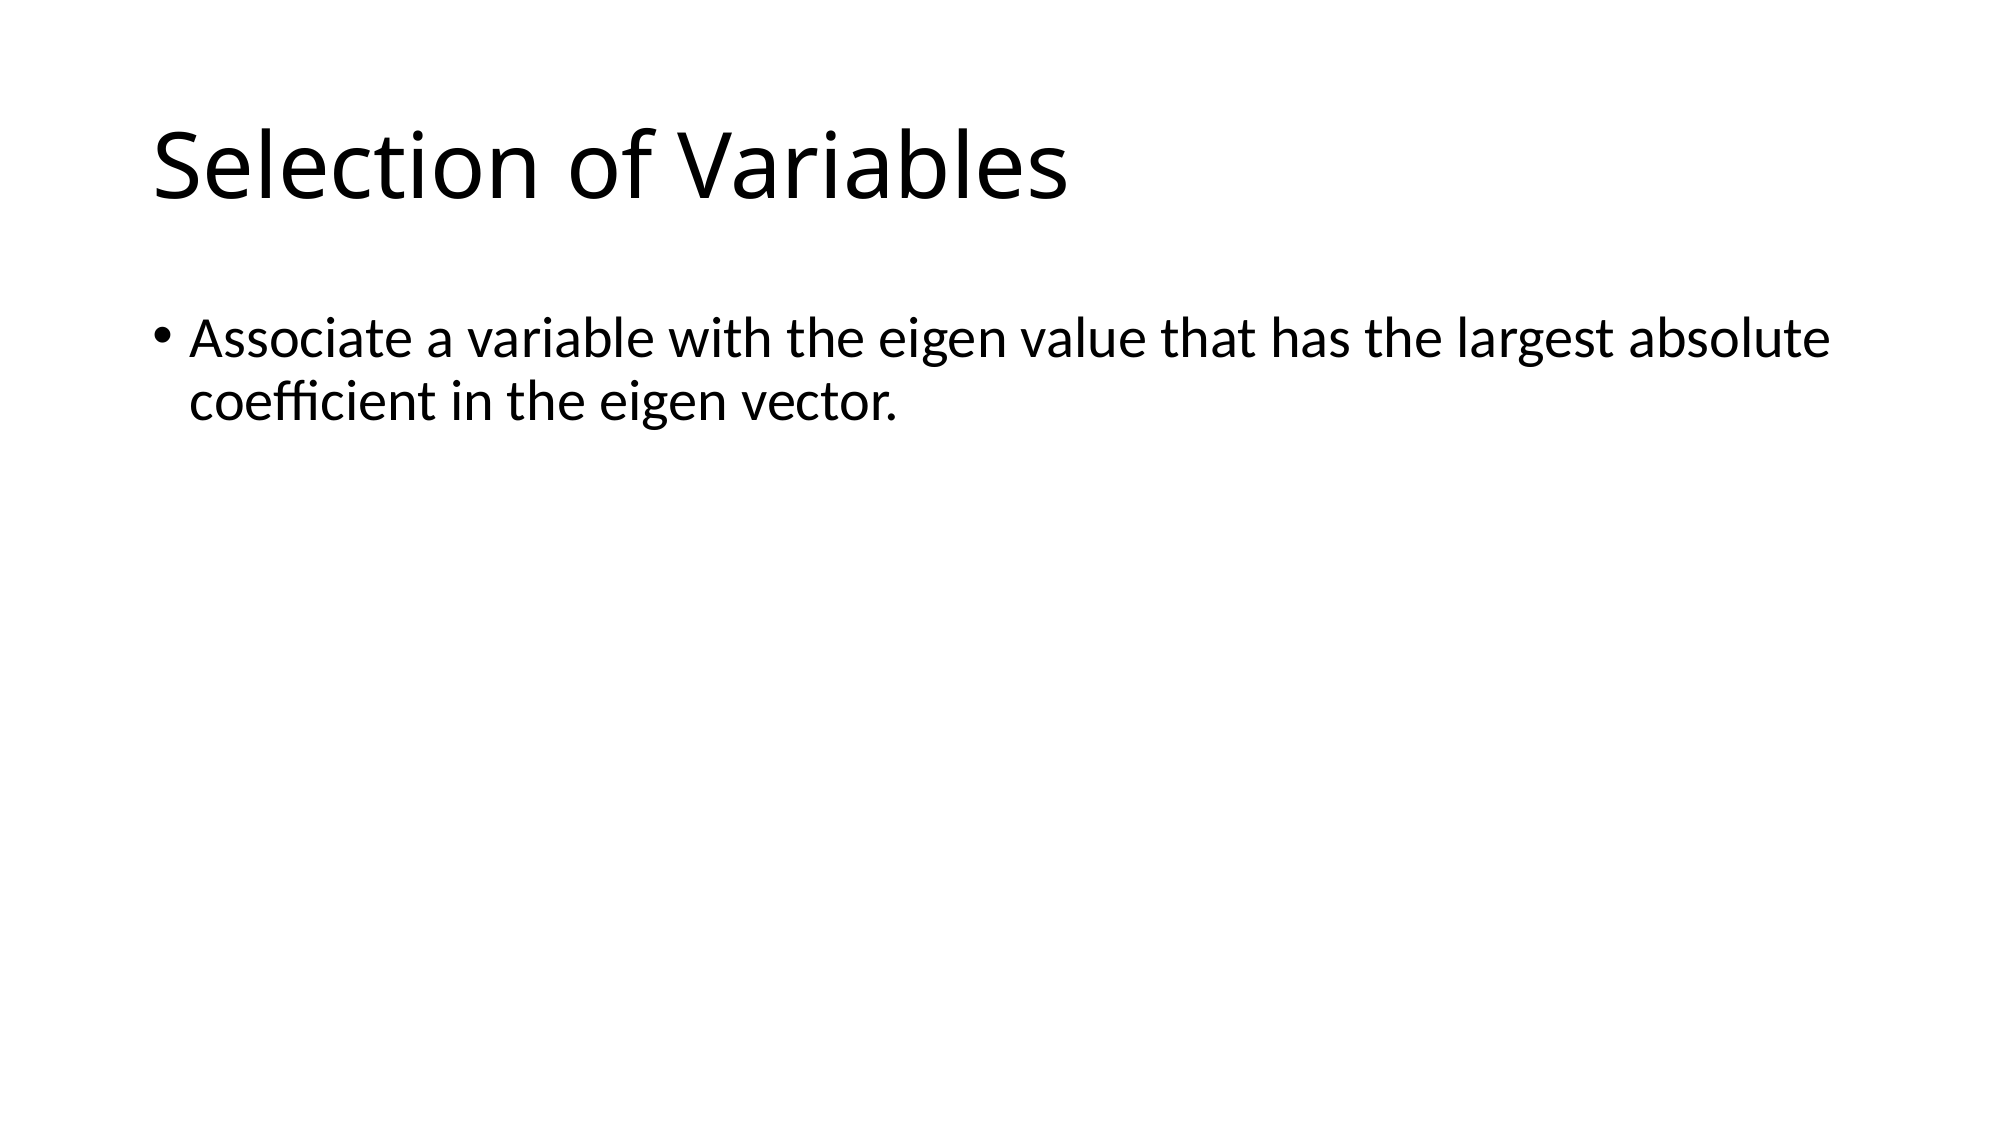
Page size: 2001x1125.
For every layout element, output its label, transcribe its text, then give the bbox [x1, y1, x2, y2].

list Associate a variable with the eigen value that has the largest absolute coefficient in the eigen vector. [137, 299, 1863, 1014]
title Selection of Variables [137, 59, 1863, 278]
